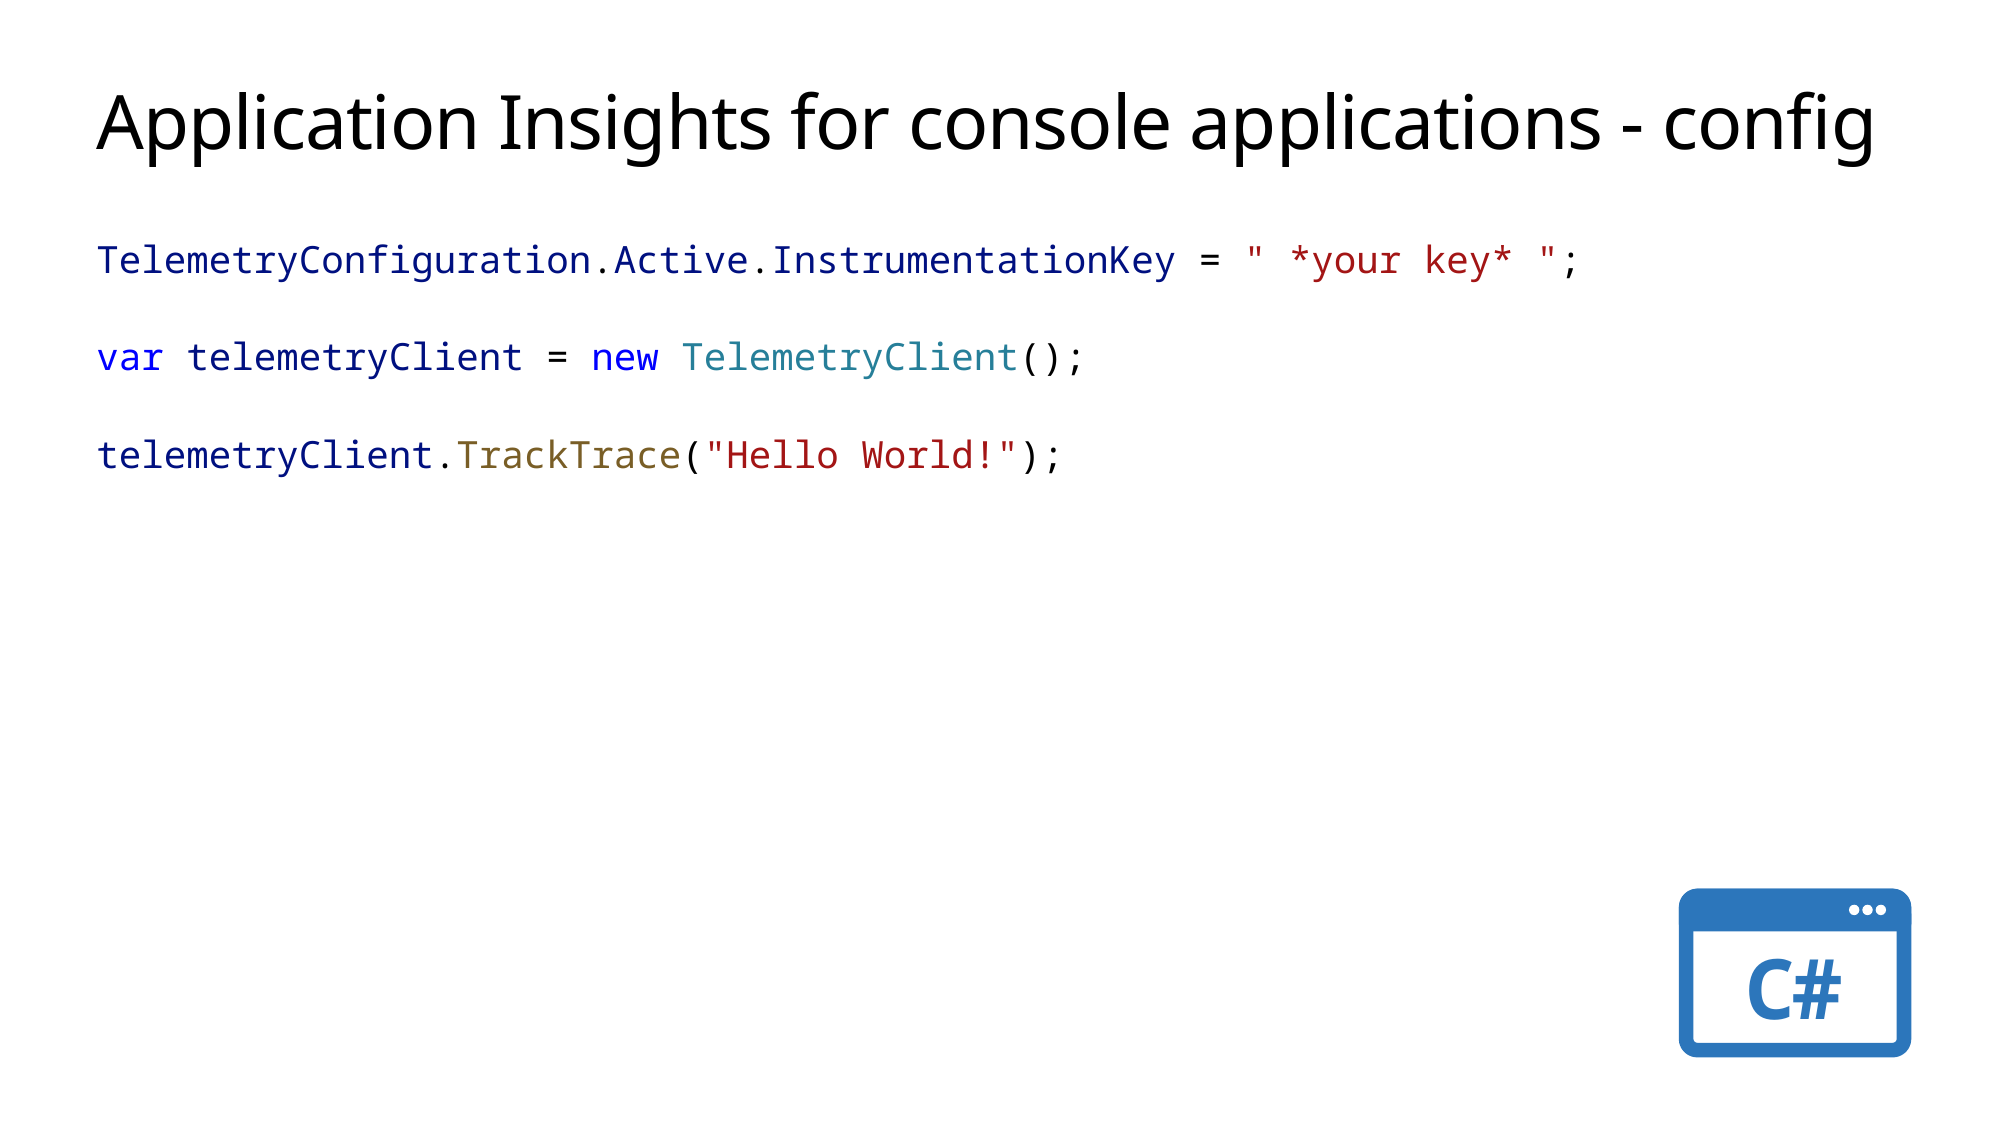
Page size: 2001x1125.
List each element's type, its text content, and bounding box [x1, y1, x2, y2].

title Application Insights for console applications - config [96, 75, 1904, 166]
list TelemetryConfiguration.Active.InstrumentationKey = " *your key* "; var telemetryClient = new TelemetryClient(); telemetryClient.TrackTrace("Hello World!"); [96, 235, 1904, 482]
